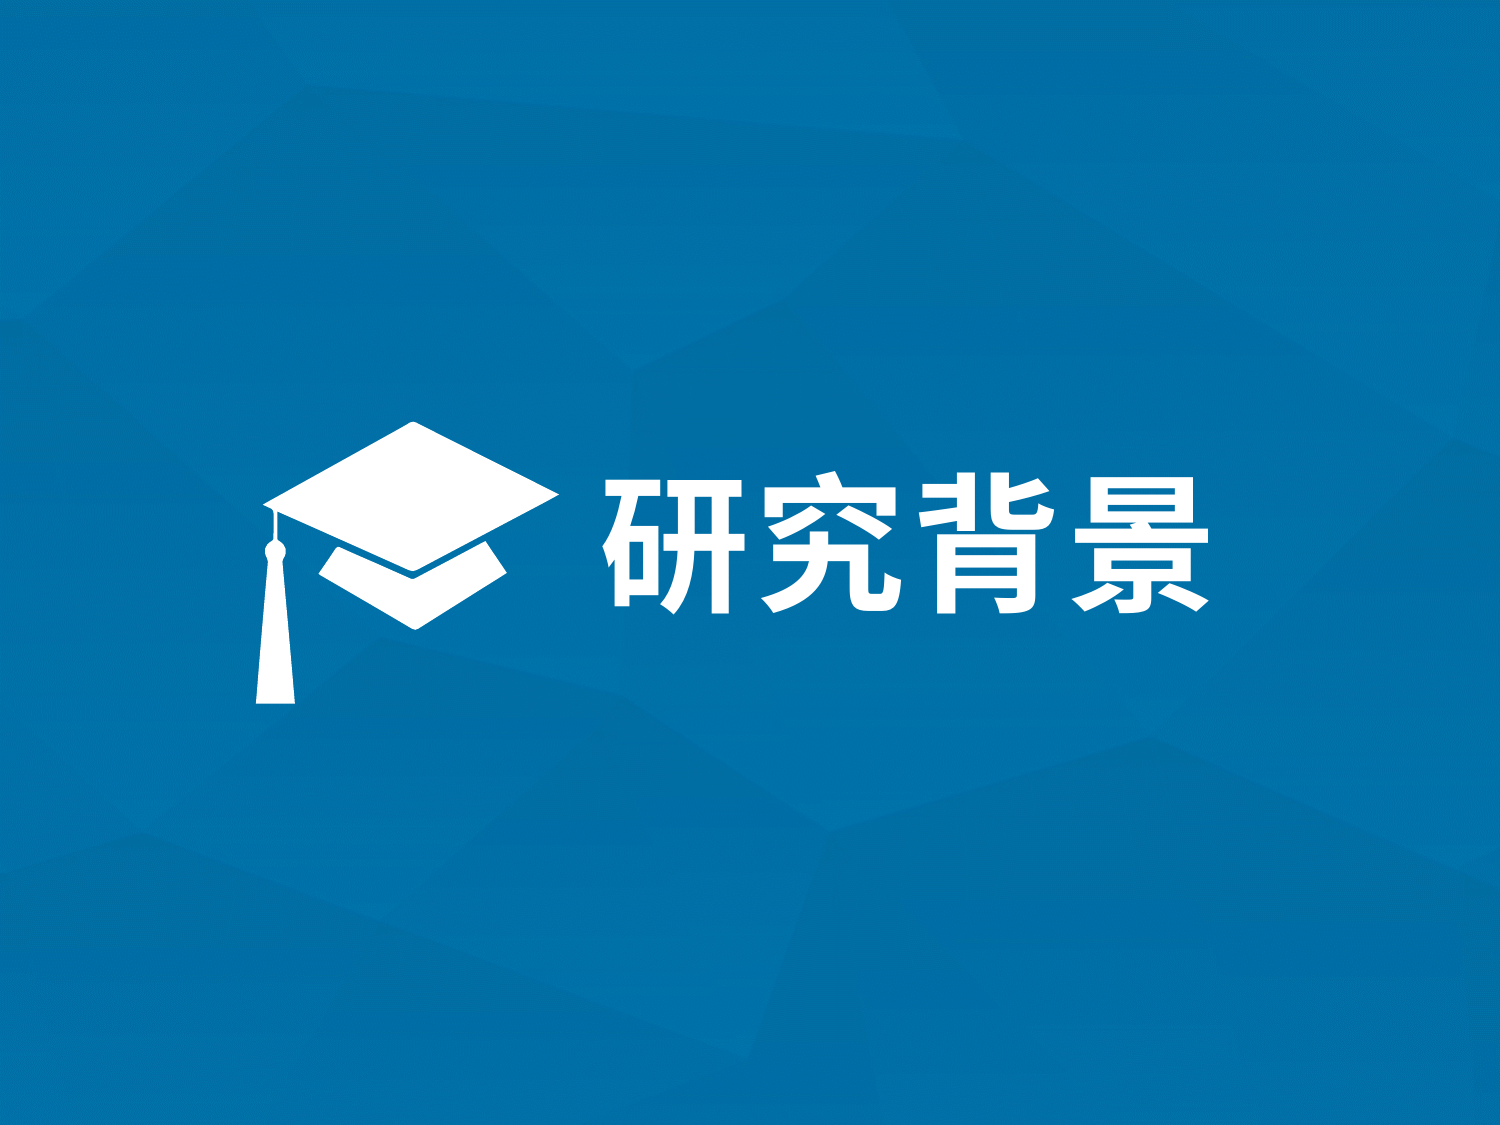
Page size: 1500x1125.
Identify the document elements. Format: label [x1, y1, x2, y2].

text_box [255, 421, 1245, 704]
